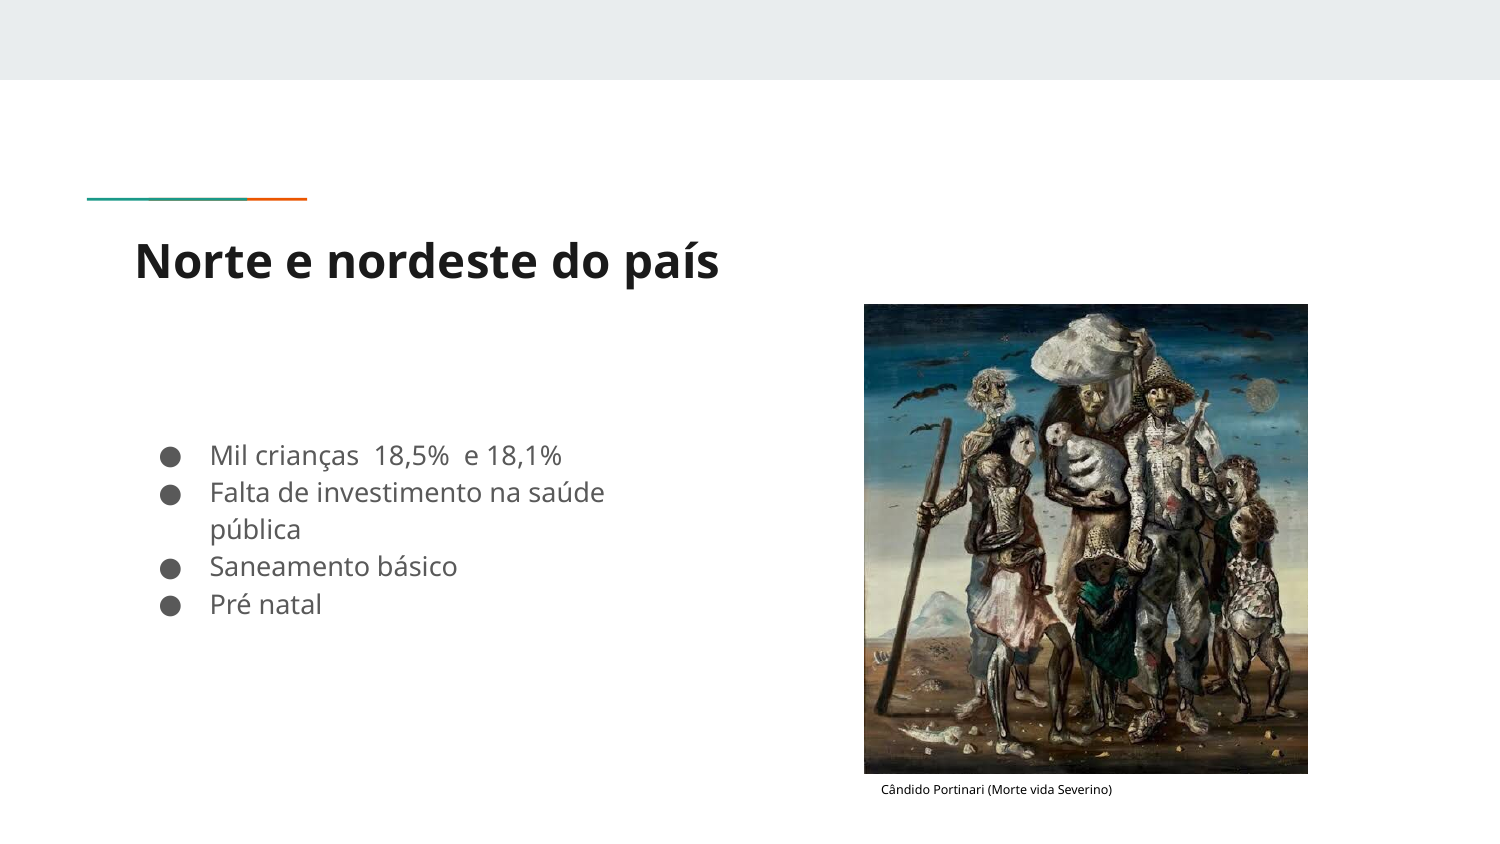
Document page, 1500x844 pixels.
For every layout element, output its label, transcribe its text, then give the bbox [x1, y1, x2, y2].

list Mil crianças 18,5% e 18,1% Falta de investimento na saúde pública Saneamento básico Pré natal [119, 341, 713, 712]
title Norte e nordeste do país [119, 216, 1381, 305]
text_box Cândido Portinari (Morte vida Severino) [866, 779, 1310, 805]
picture [863, 303, 1308, 775]
